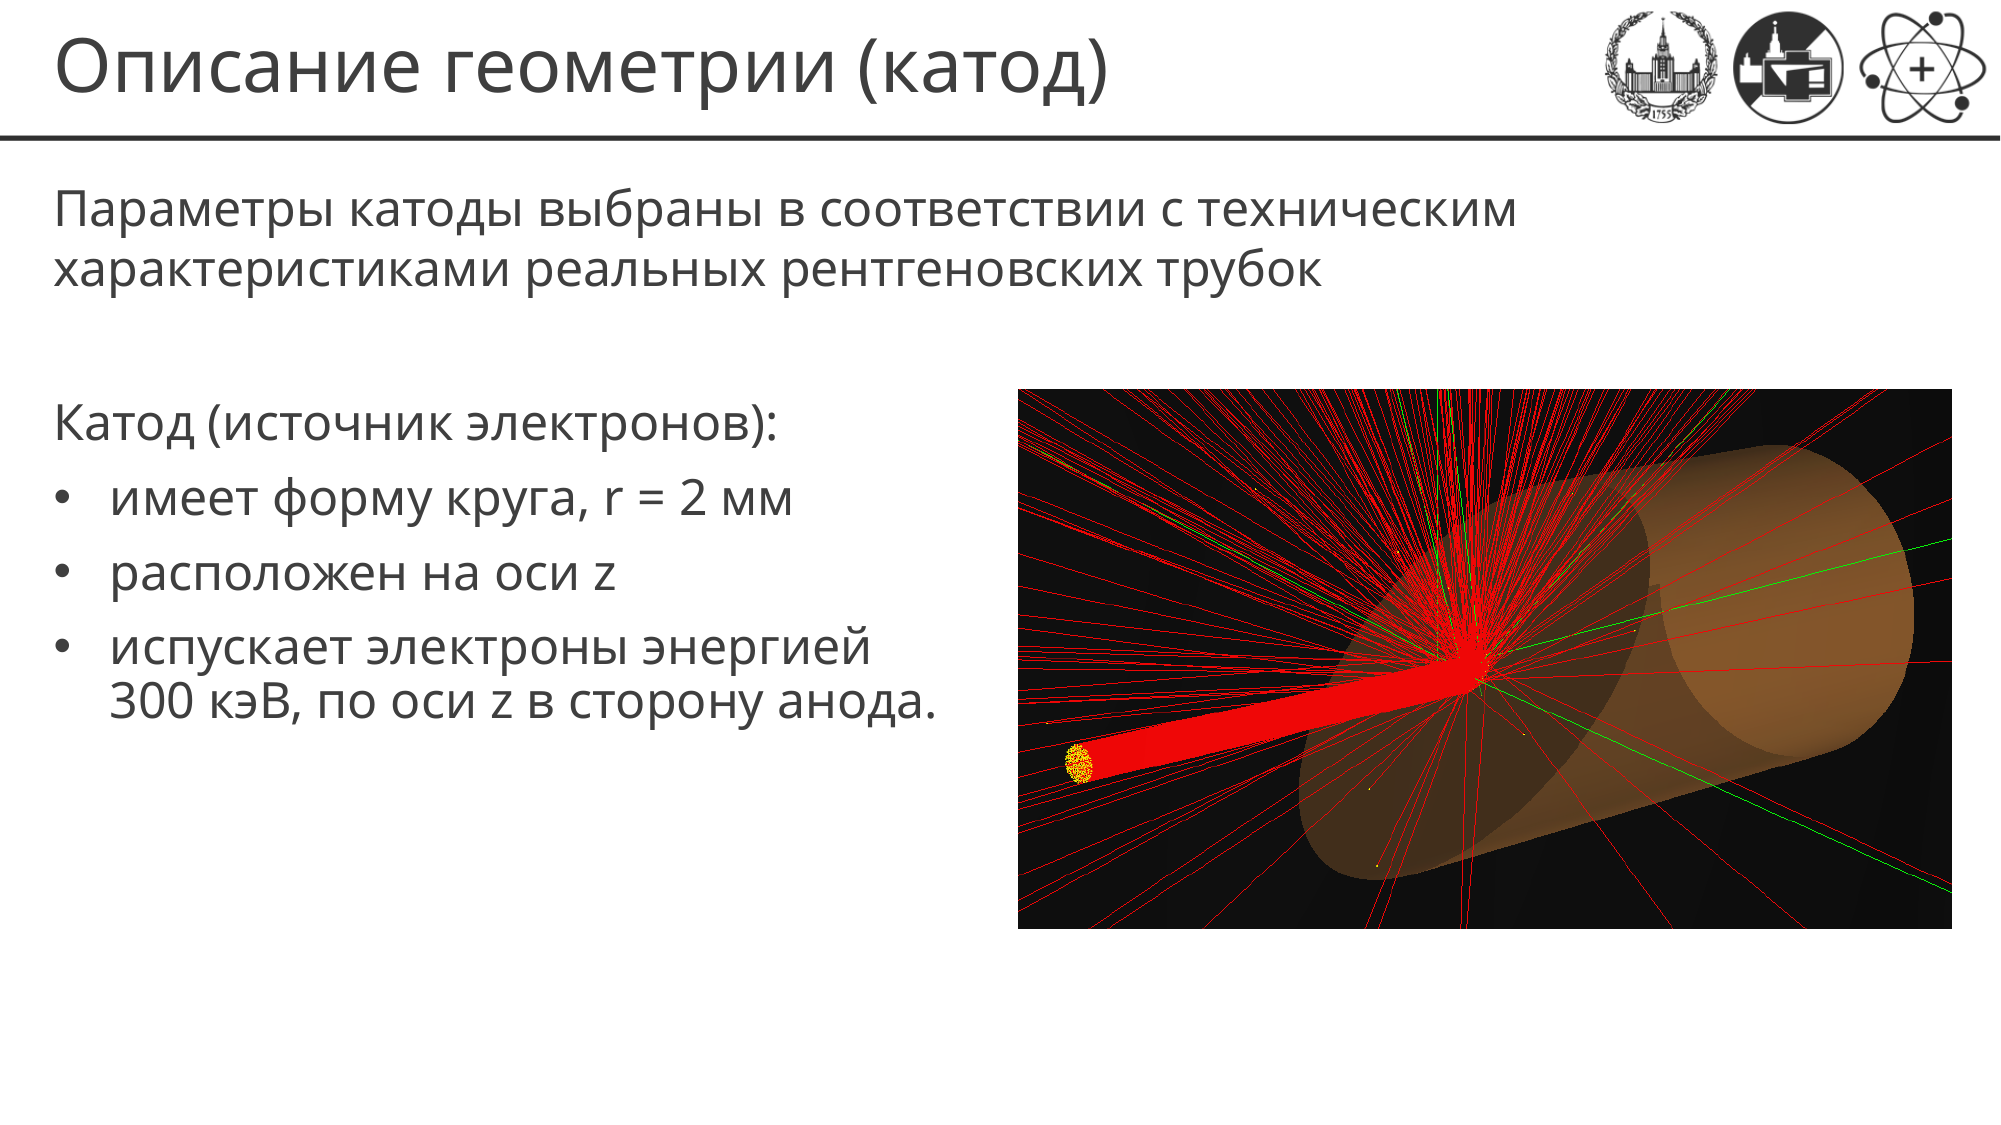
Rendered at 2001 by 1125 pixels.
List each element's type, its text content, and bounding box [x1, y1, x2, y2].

picture [0, 0, 2001, 1125]
title Описание геометрии (катод) [38, 0, 1578, 137]
text_box Параметры катоды выбраны в соответствии с техническим характеристиками реальных рентгеновских трубок [38, 169, 1916, 304]
list Катод (источник электронов): имеет форму круга, r = 2 мм расположен на оси z испускает электроны энергией 300 кэВ, по оси z в сторону анода. [38, 389, 982, 1020]
